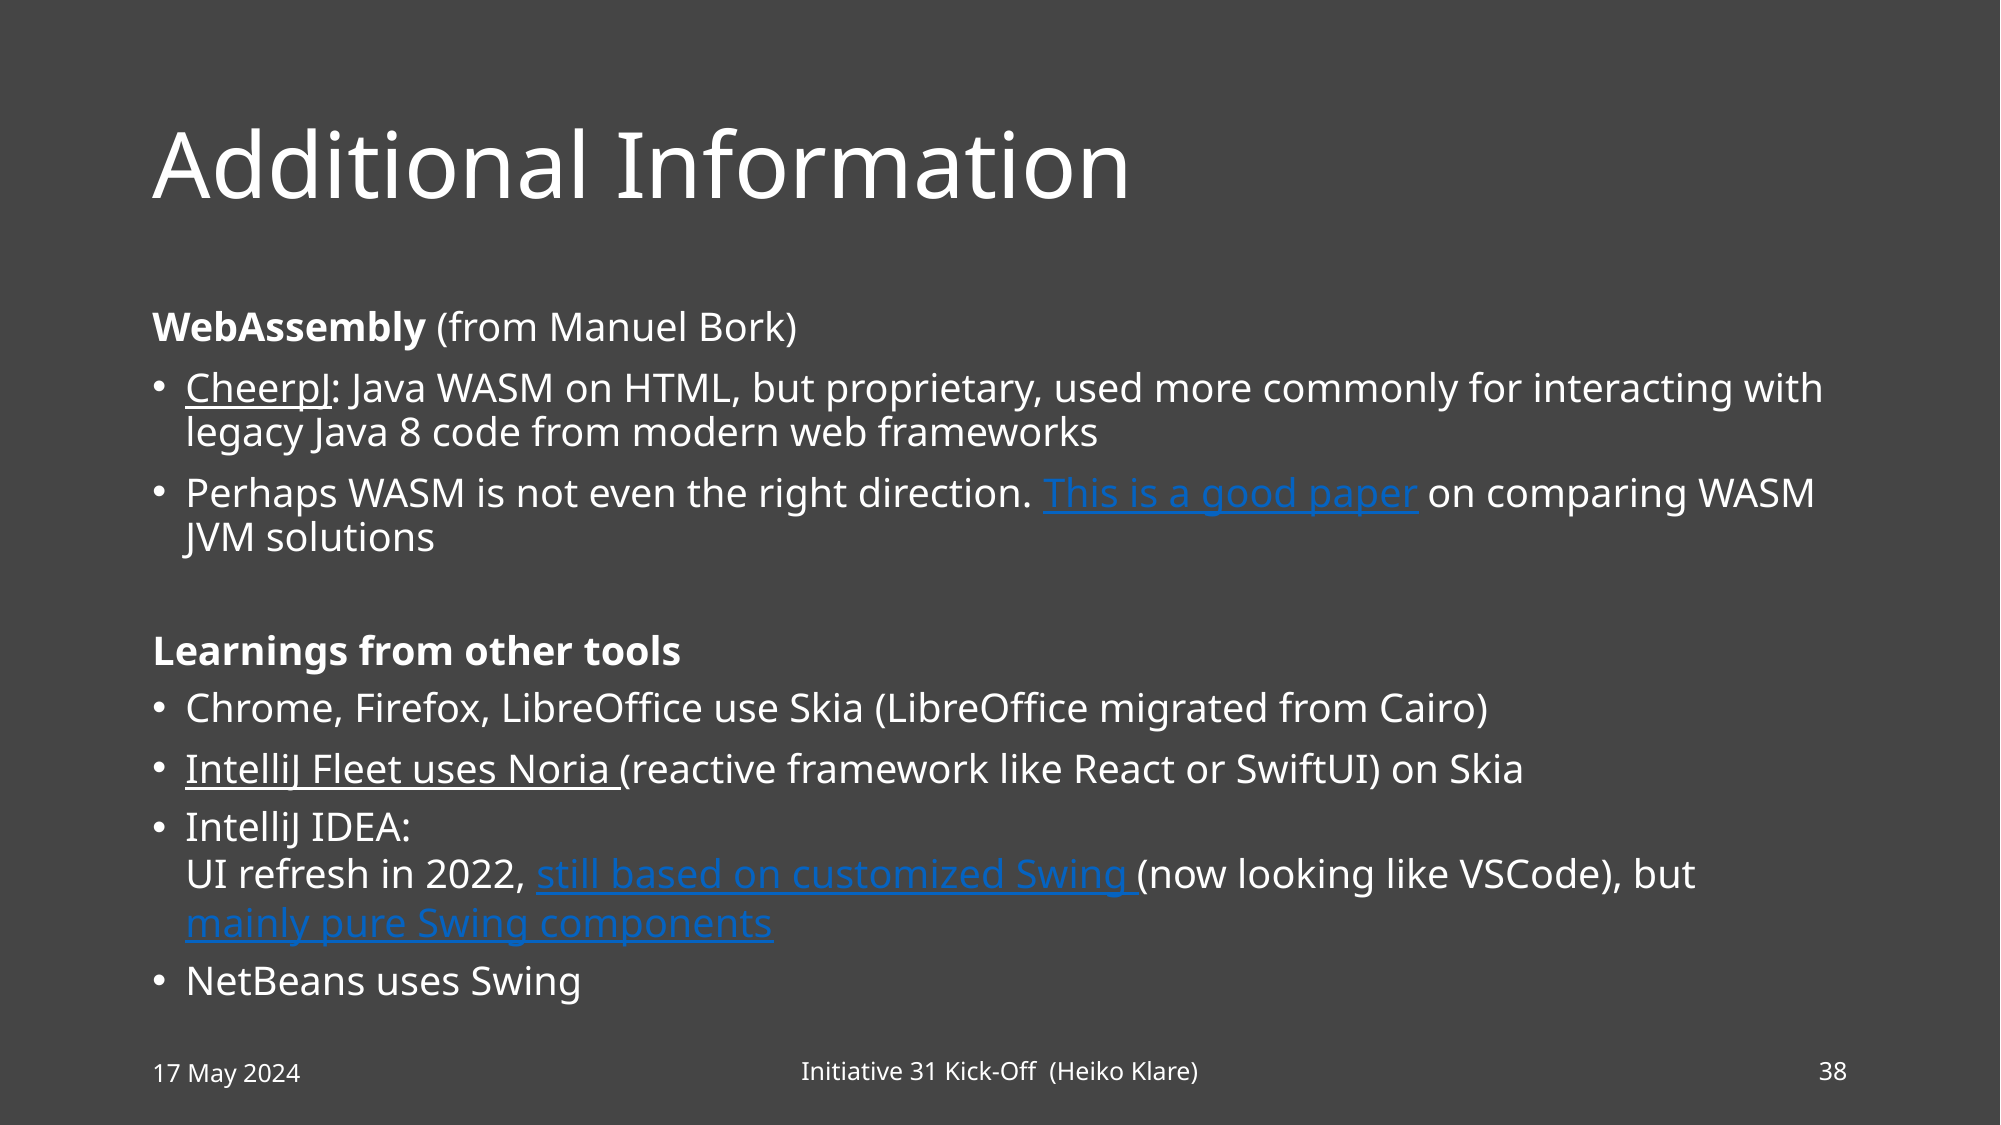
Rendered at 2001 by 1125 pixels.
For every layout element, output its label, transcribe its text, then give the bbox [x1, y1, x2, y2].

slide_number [137, 1042, 588, 1103]
list WebAssembly (from Manuel Bork) CheerpJ: Java WASM on HTML, but proprietary, used more commonly for interacting with legacy Java 8 code from modern web frameworks Perhaps WASM is not even the right direction. This is a good paper on comparing WASM JVM solutions Learnings from other tools Chrome, Firefox, LibreOffice use Skia (LibreOffice migrated from Cairo) IntelliJ Fleet uses Noria (reactive framework like React or SwiftUI) on Skia IntelliJ IDEA: UI refresh in 2022, still based on customized Swing (now looking like VSCode), but mainly pure Swing components NetBeans uses Swing [137, 299, 1863, 1014]
title Additional Information [137, 59, 1863, 278]
slide_number 38 [1412, 1042, 1863, 1103]
footer Initiative 31 Kick-Off (Heiko Klare) [662, 1042, 1338, 1103]
text_box [1468, 452, 1891, 725]
